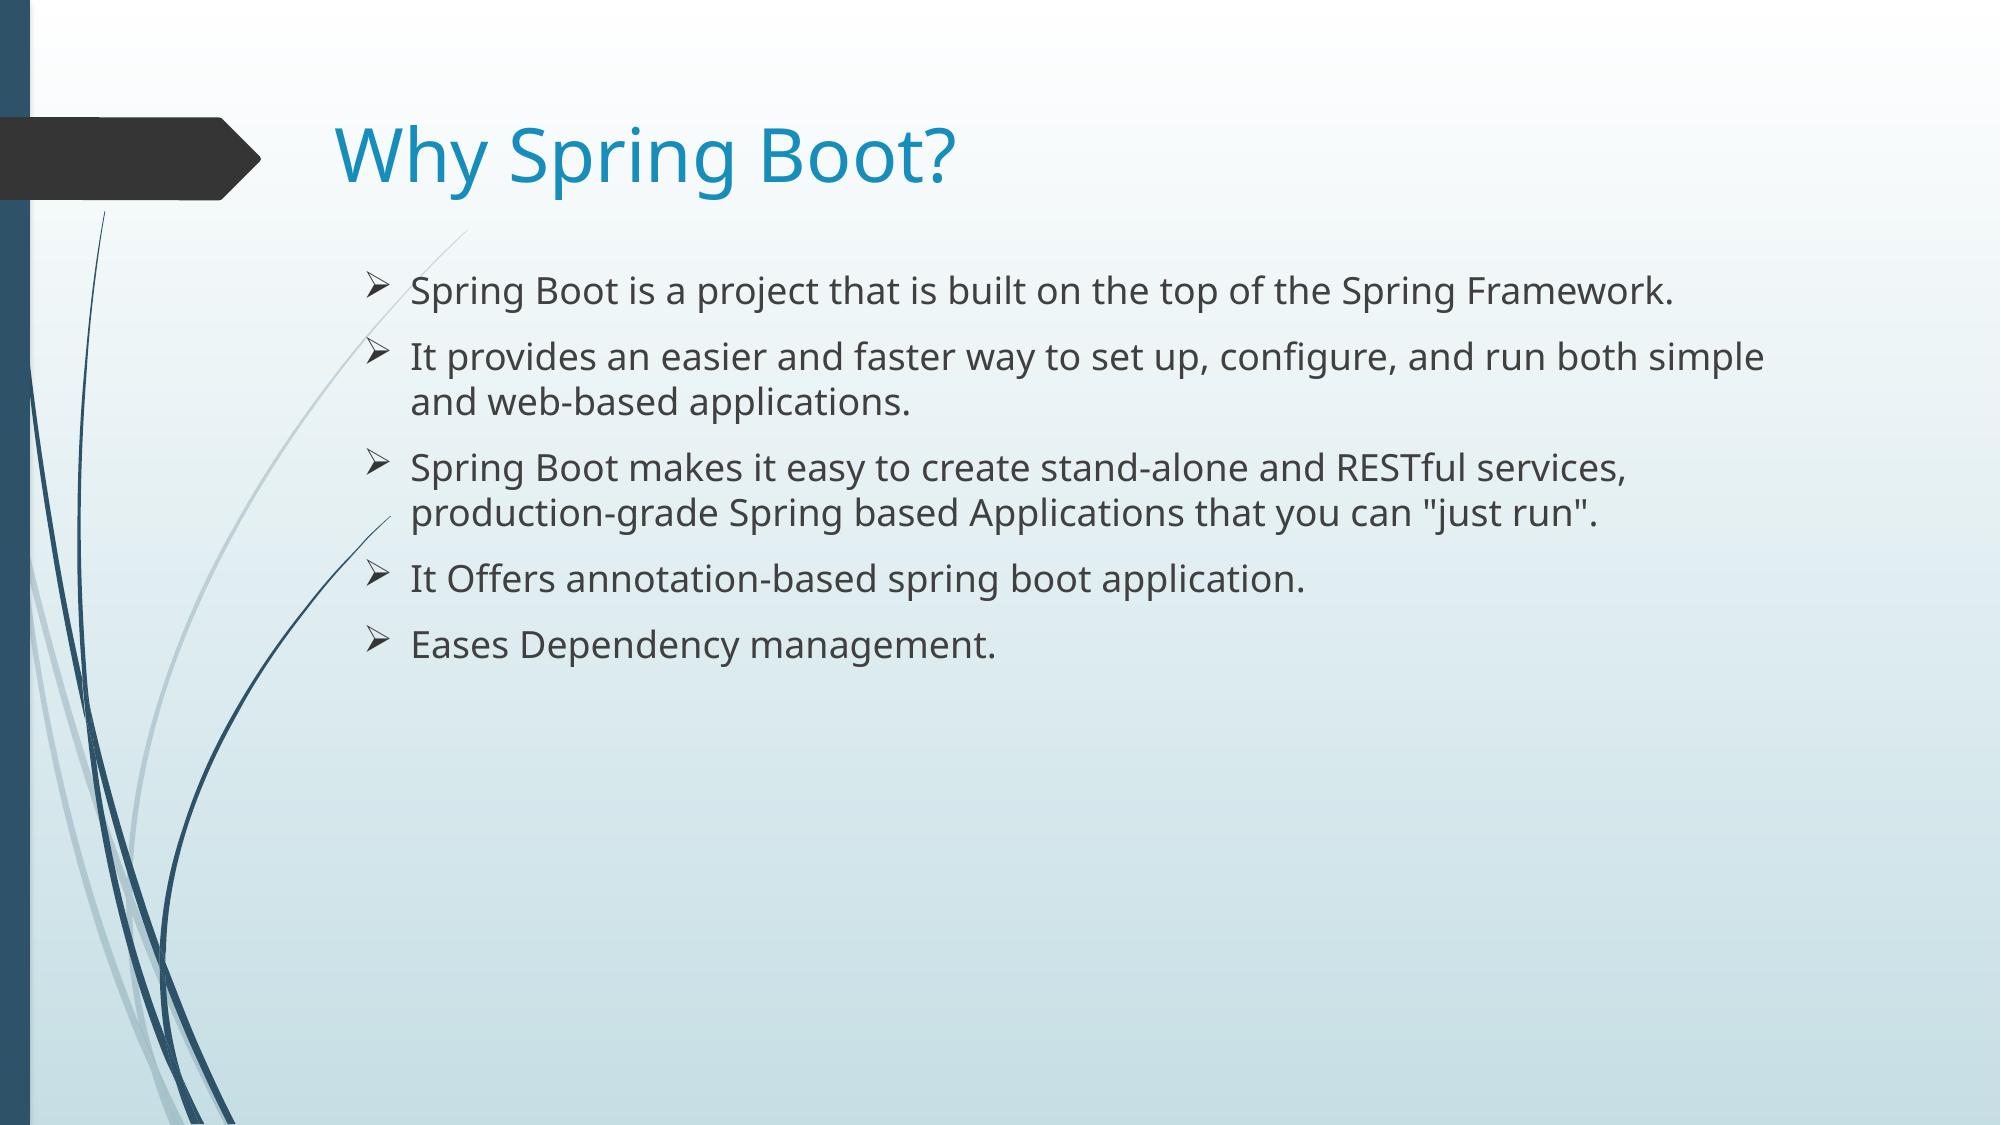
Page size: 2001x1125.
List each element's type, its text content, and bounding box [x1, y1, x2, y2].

title Why Spring Boot? [319, 99, 1782, 310]
list Spring Boot is a project that is built on the top of the Spring Framework. It provides an easier and faster way to set up, configure, and run both simple and web-based applications. Spring Boot makes it easy to create stand-alone and RESTful services, production-grade Spring based Applications that you can "just run". It Offers annotation-based spring boot application. Eases Dependency management. [348, 259, 1811, 880]
